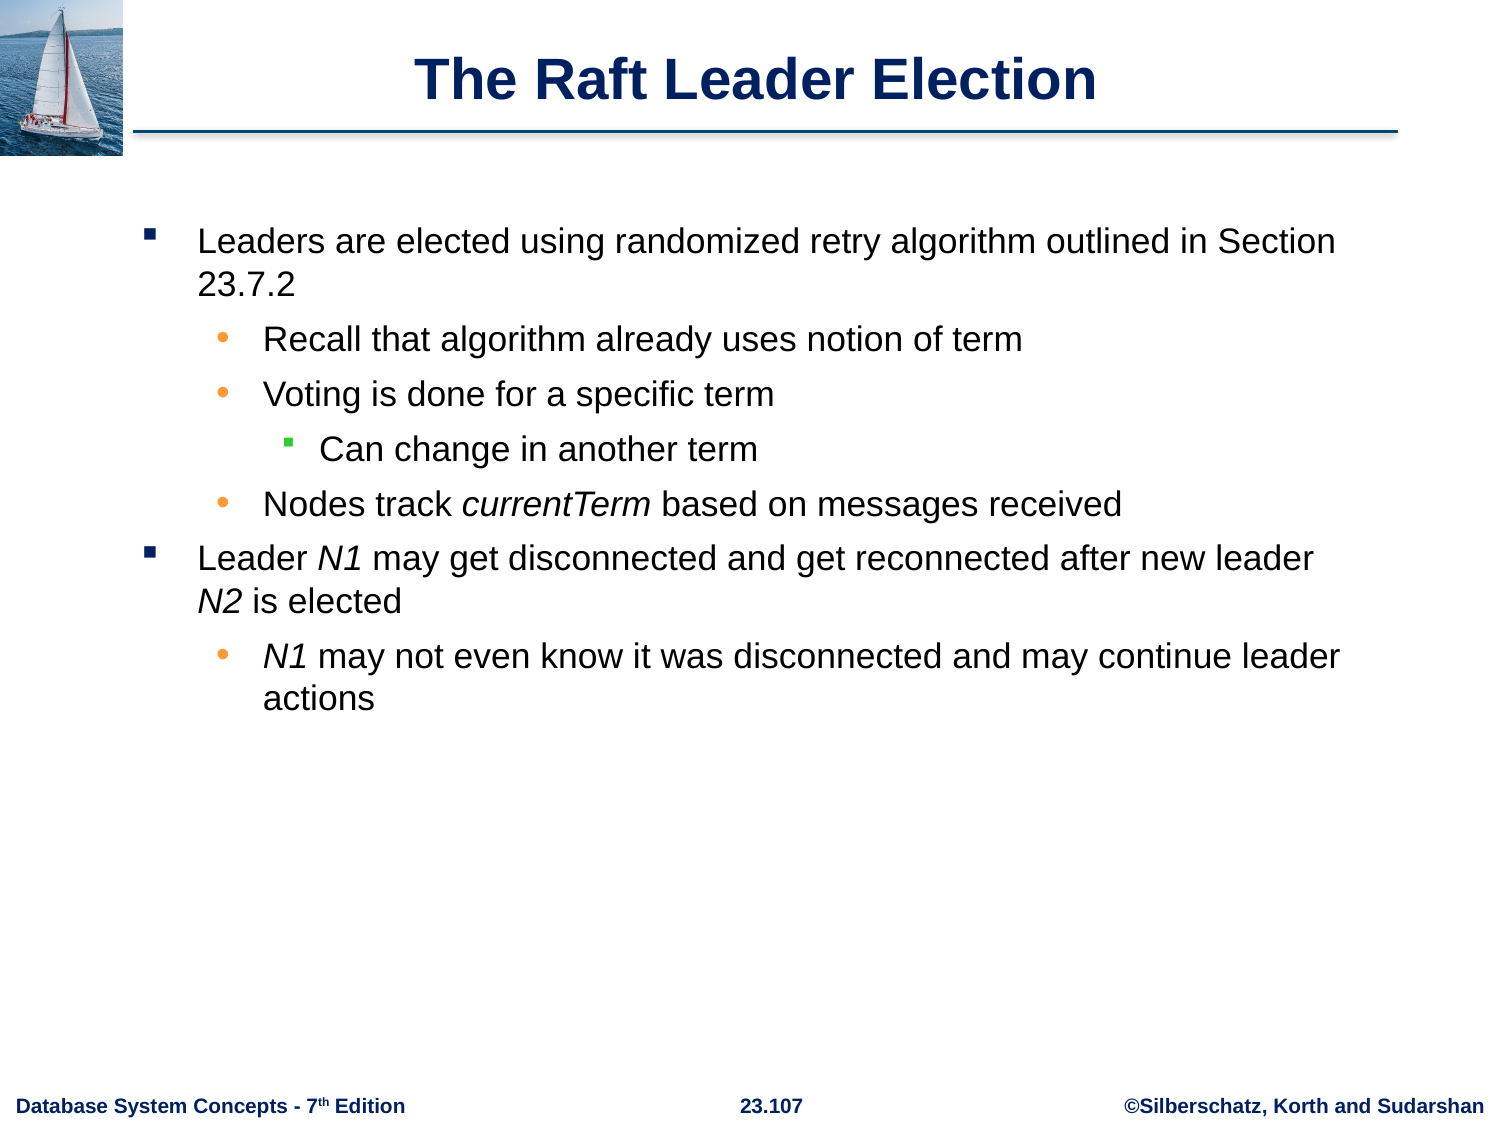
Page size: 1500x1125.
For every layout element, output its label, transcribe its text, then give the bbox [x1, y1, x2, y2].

title The Raft Leader Election [125, 18, 1388, 120]
picture [0, 0, 123, 156]
list Leaders are elected using randomized retry algorithm outlined in Section 23.7.2 Recall that algorithm already uses notion of term Voting is done for a specific term Can change in another term Nodes track currentTerm based on messages received Leader N1 may get disconnected and get reconnected after new leader N2 is elected N1 may not even know it was disconnected and may continue leader actions [126, 210, 1382, 940]
